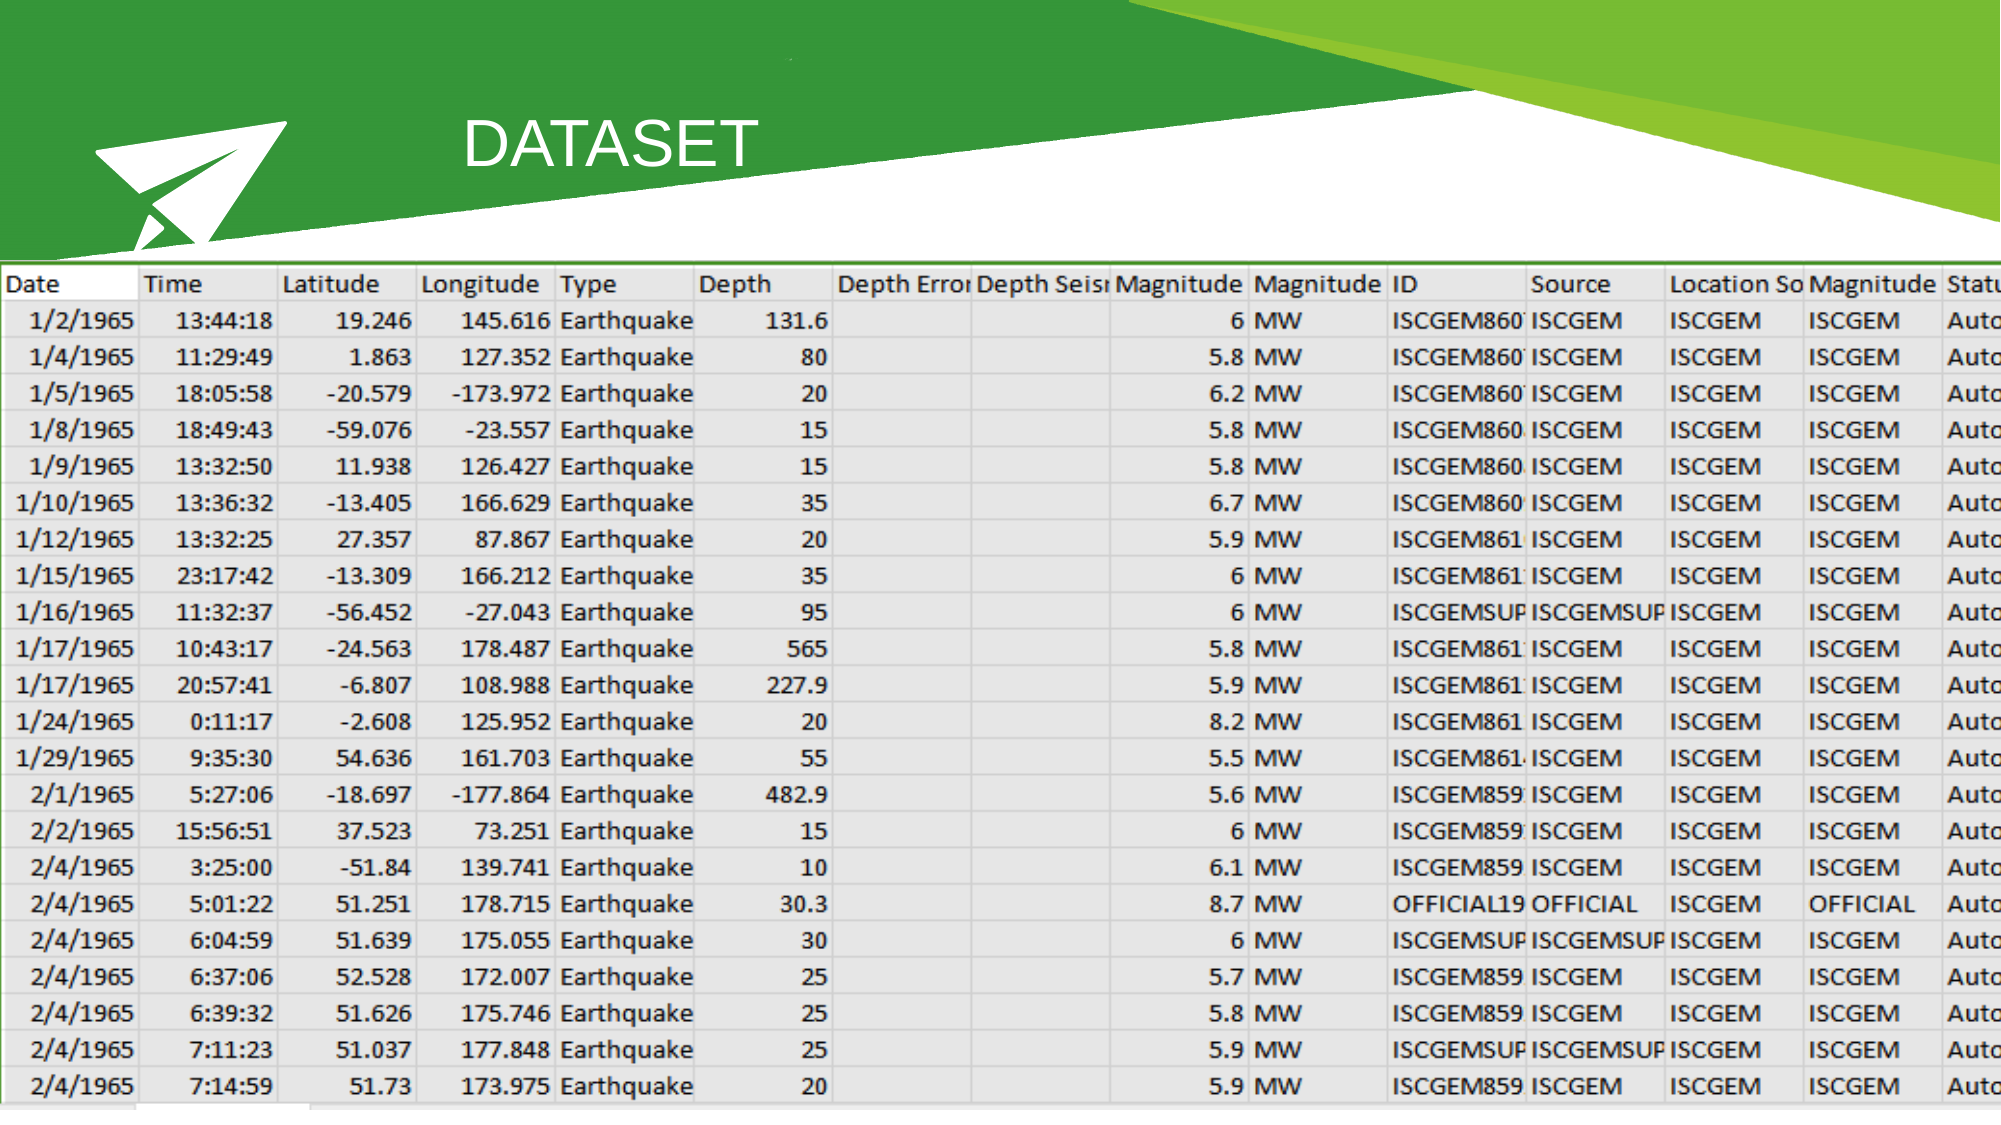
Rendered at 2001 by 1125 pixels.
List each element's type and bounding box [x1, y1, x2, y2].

text_box [92, 84, 260, 260]
picture [0, 0, 2001, 1110]
